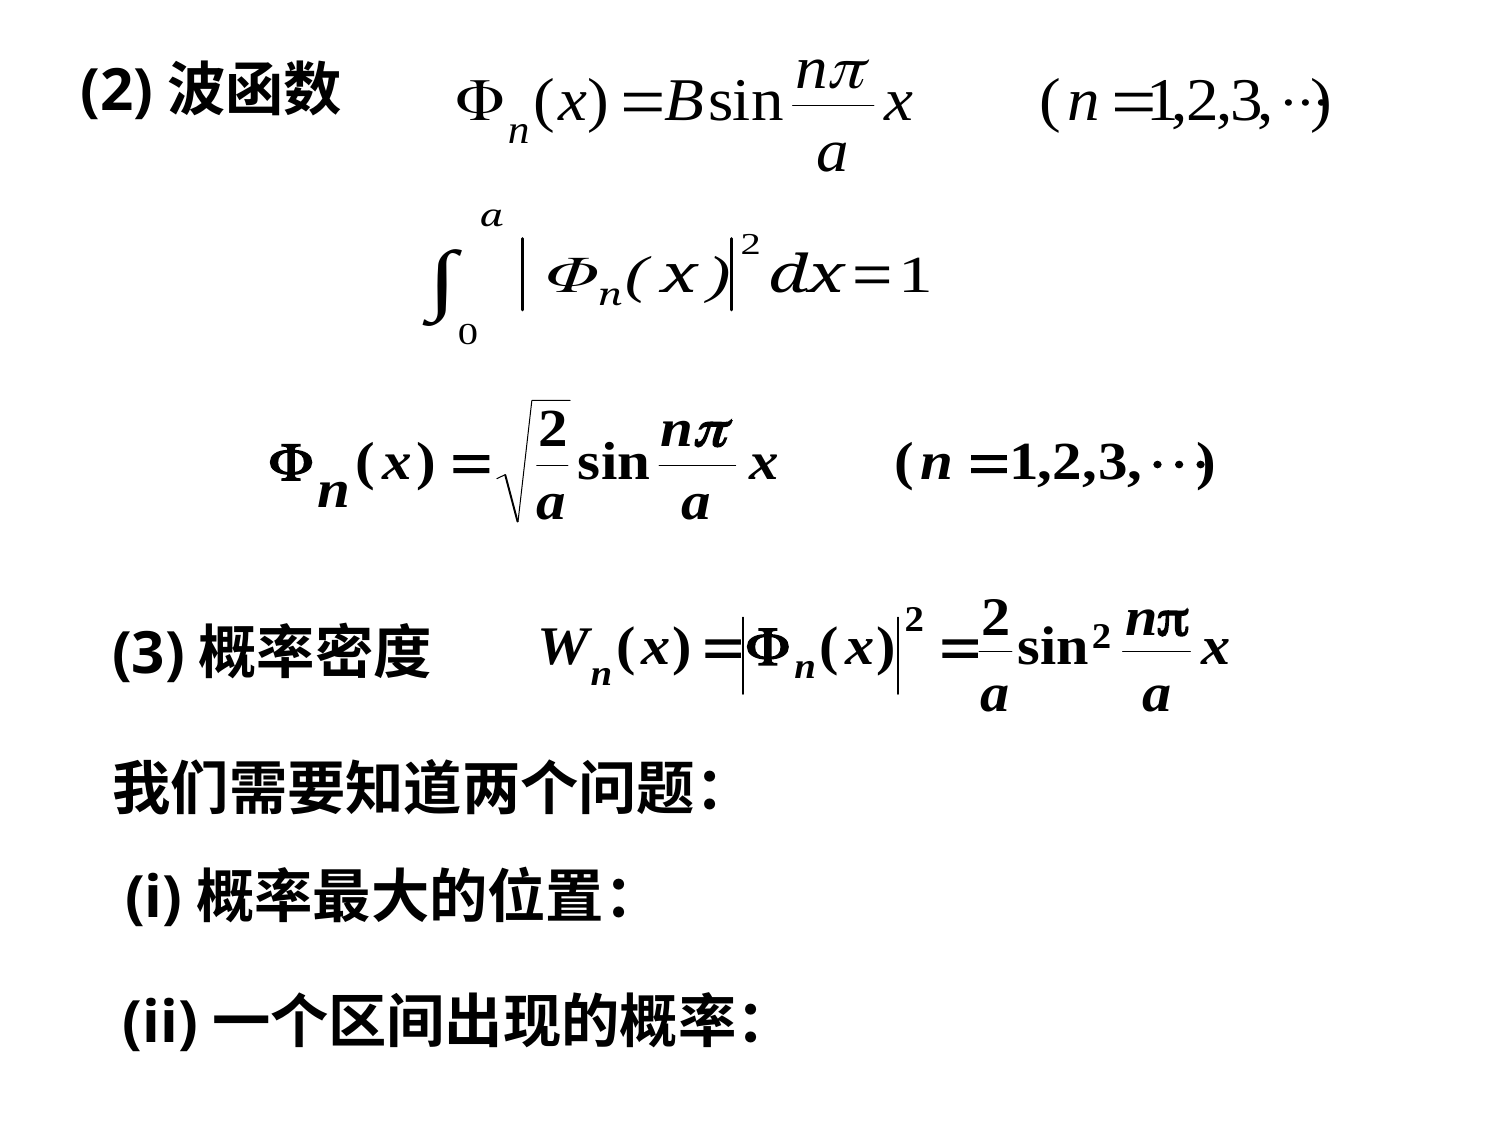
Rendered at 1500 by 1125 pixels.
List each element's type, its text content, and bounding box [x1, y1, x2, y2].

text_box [377, 191, 939, 358]
text_box (i)概率最大的位置： [110, 851, 1032, 936]
text_box (2)波函数 [65, 44, 445, 130]
text_box (ii)一个区间出现的概率： [108, 976, 1030, 1062]
text_box (3)概率密度 [97, 607, 532, 693]
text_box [266, 395, 1219, 527]
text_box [450, 32, 1340, 182]
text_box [537, 585, 1238, 720]
text_box 我们需要知道两个问题： [97, 744, 1020, 829]
